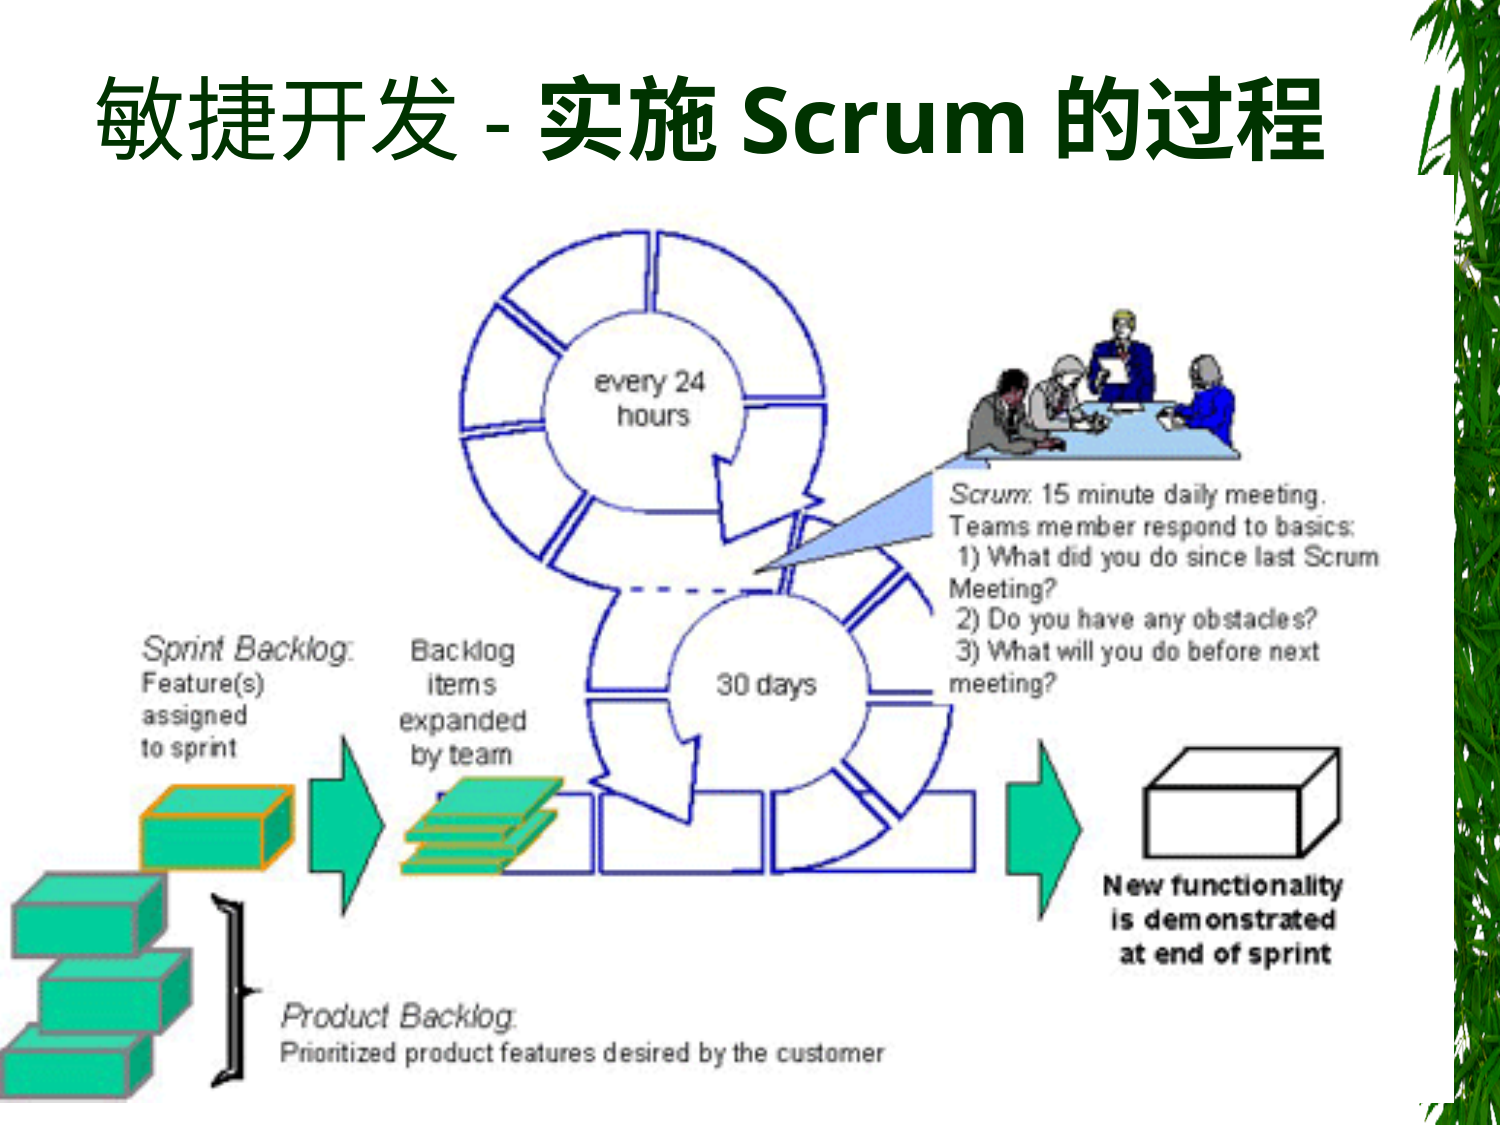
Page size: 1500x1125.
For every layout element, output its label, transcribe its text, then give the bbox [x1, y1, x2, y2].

title 敏捷开发-实施Scrum的过程介绍 [74, 52, 1348, 175]
picture [0, 0, 1500, 1125]
